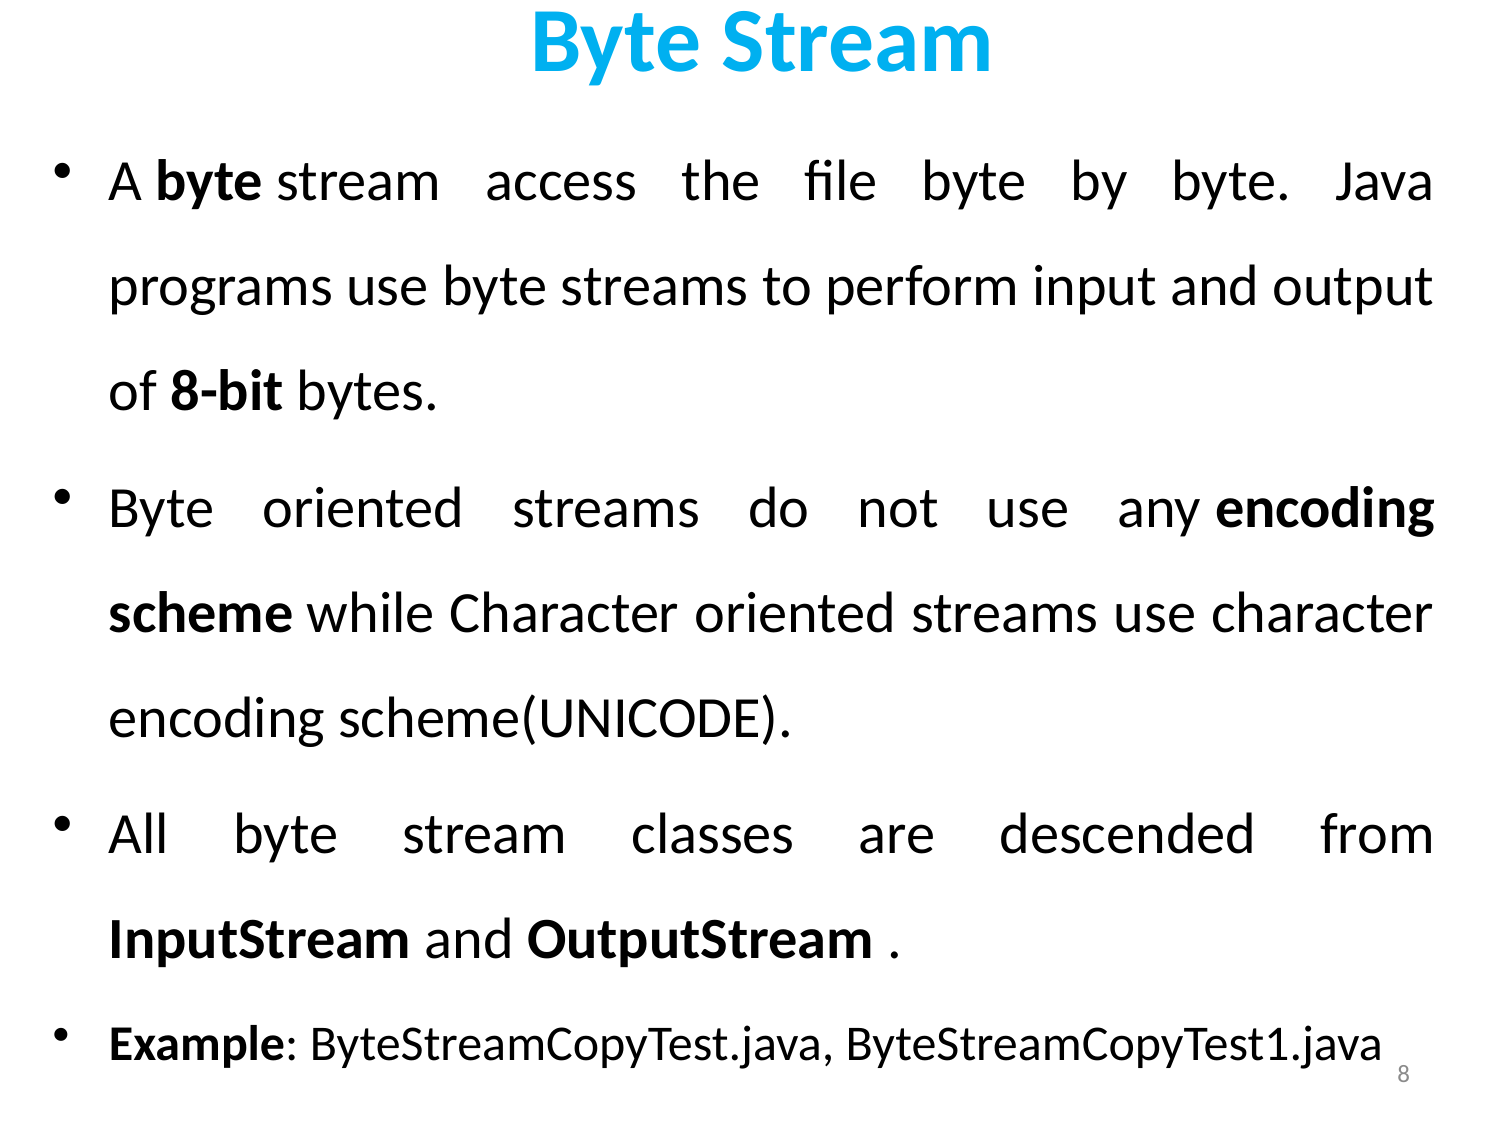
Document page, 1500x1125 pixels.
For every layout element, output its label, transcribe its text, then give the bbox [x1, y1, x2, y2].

list A byte stream access the file byte by byte. Java programs use byte streams to perform input and output of 8-bit bytes. Byte oriented streams do not use any encoding scheme while Character oriented streams use character encoding scheme(UNICODE). All byte stream classes are descended from InputStream and OutputStream . Example: ByteStreamCopyTest.java, ByteStreamCopyTest1.java [37, 99, 1451, 1091]
slide_number 8 [1074, 1042, 1425, 1103]
title Byte Stream [49, 0, 1476, 71]
